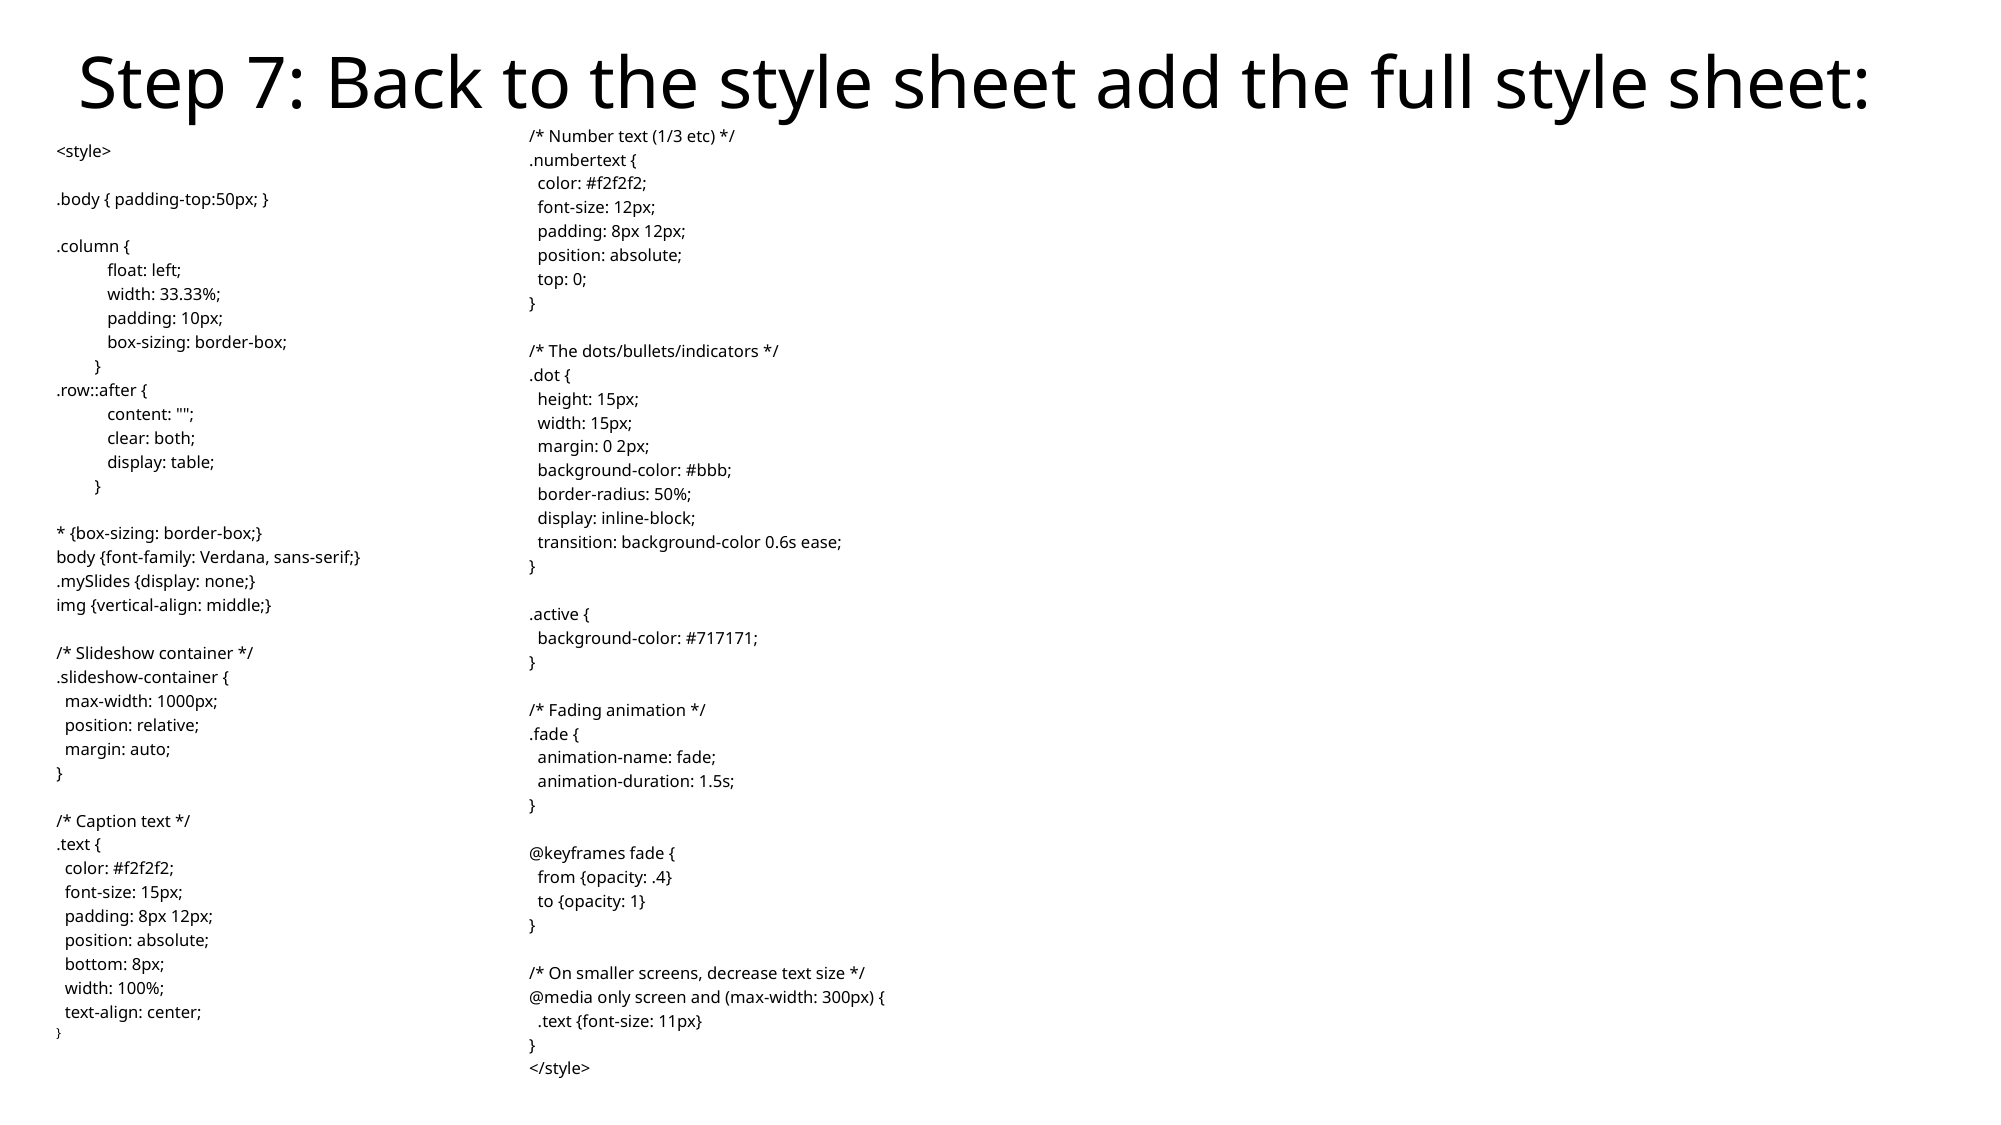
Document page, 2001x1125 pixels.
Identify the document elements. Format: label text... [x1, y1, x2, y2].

text_box /* Number text (1/3 etc) */ .numbertext { color: #f2f2f2; font-size: 12px; padding: 8px 12px; position: absolute; top: 0; } /* The dots/bullets/indicators */ .dot { height: 15px; width: 15px; margin: 0 2px; background-color: #bbb; border-radius: 50%; display: inline-block; transition: background-color 0.6s ease; } .active { background-color: #717171; } /* Fading animation */ .fade { animation-name: fade; animation-duration: 1.5s; } @keyframes fade { from {opacity: .4} to {opacity: 1} } /* On smaller screens, decrease text size */ @media only screen and (max-width: 300px) { .text {font-size: 11px} } </style> [514, 114, 1042, 1086]
list <style> .body { padding-top:50px; } .column { float: left; width: 33.33%; padding: 10px; box-sizing: border-box; } .row::after { content: ""; clear: both; display: table; } * {box-sizing: border-box;} body {font-family: Verdana, sans-serif;} .mySlides {display: none;} img {vertical-align: middle;} /* Slideshow container */ .slideshow-container { max-width: 1000px; position: relative; margin: auto; } /* Caption text */ .text { color: #f2f2f2; font-size: 15px; padding: 8px 12px; position: absolute; bottom: 8px; width: 100%; text-align: center; } [41, 129, 492, 1074]
title Step 7: Back to the style sheet add the full style sheet: [63, 32, 1937, 138]
